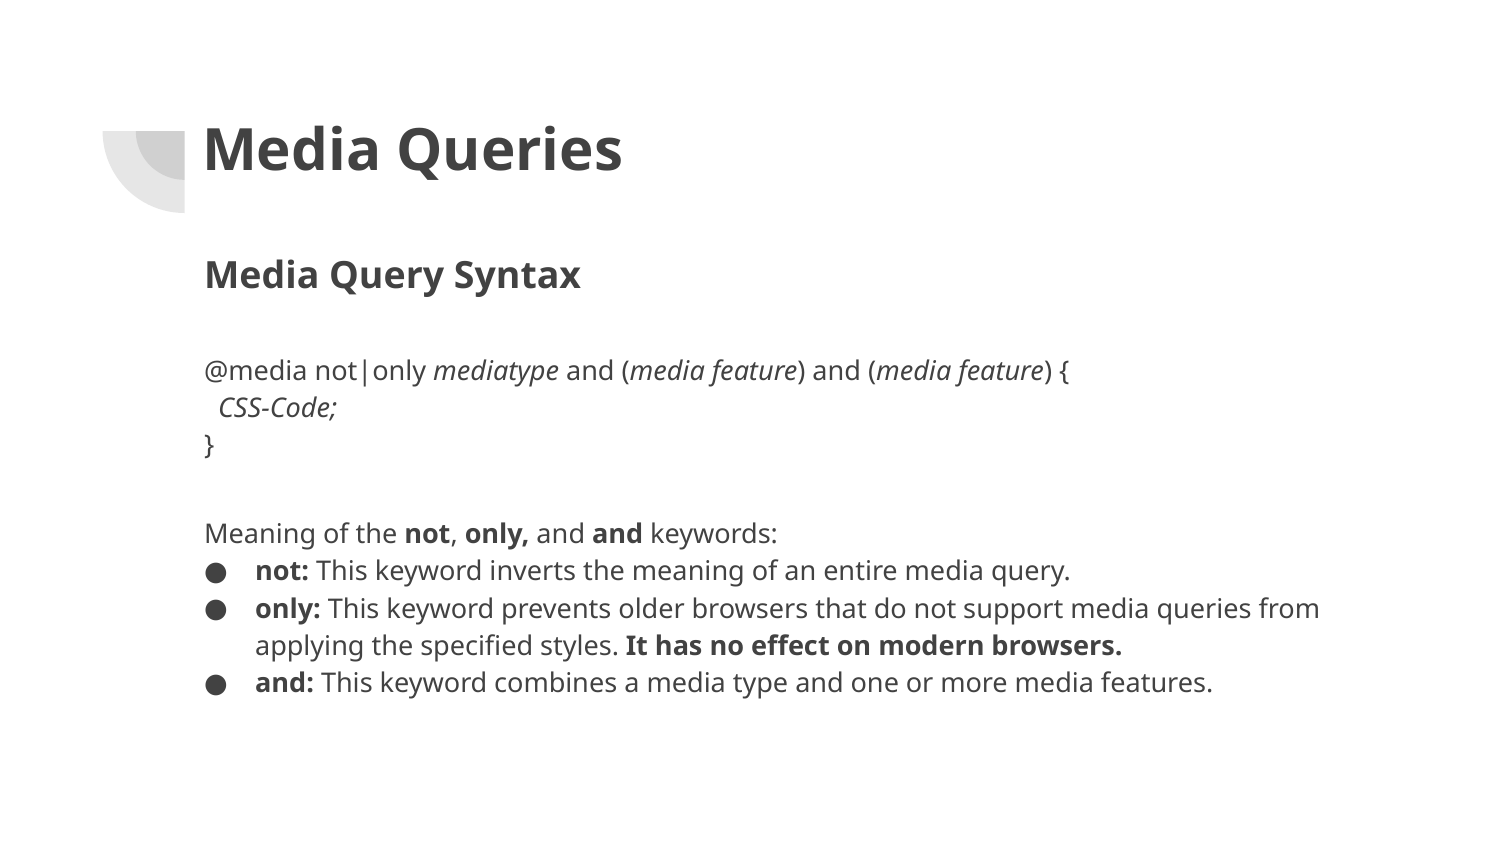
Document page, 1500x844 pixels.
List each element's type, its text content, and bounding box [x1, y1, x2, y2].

list Media Query Syntax @media not|only mediatype and (media feature) and (media feature) { CSS-Code; } Meaning of the not, only, and and keywords: not: This keyword inverts the meaning of an entire media query. only: This keyword prevents older browsers that do not support media queries from applying the specified styles. It has no effect on modern browsers. and: This keyword combines a media type and one or more media features. [165, 229, 1403, 826]
title Media Queries [187, 97, 1341, 229]
